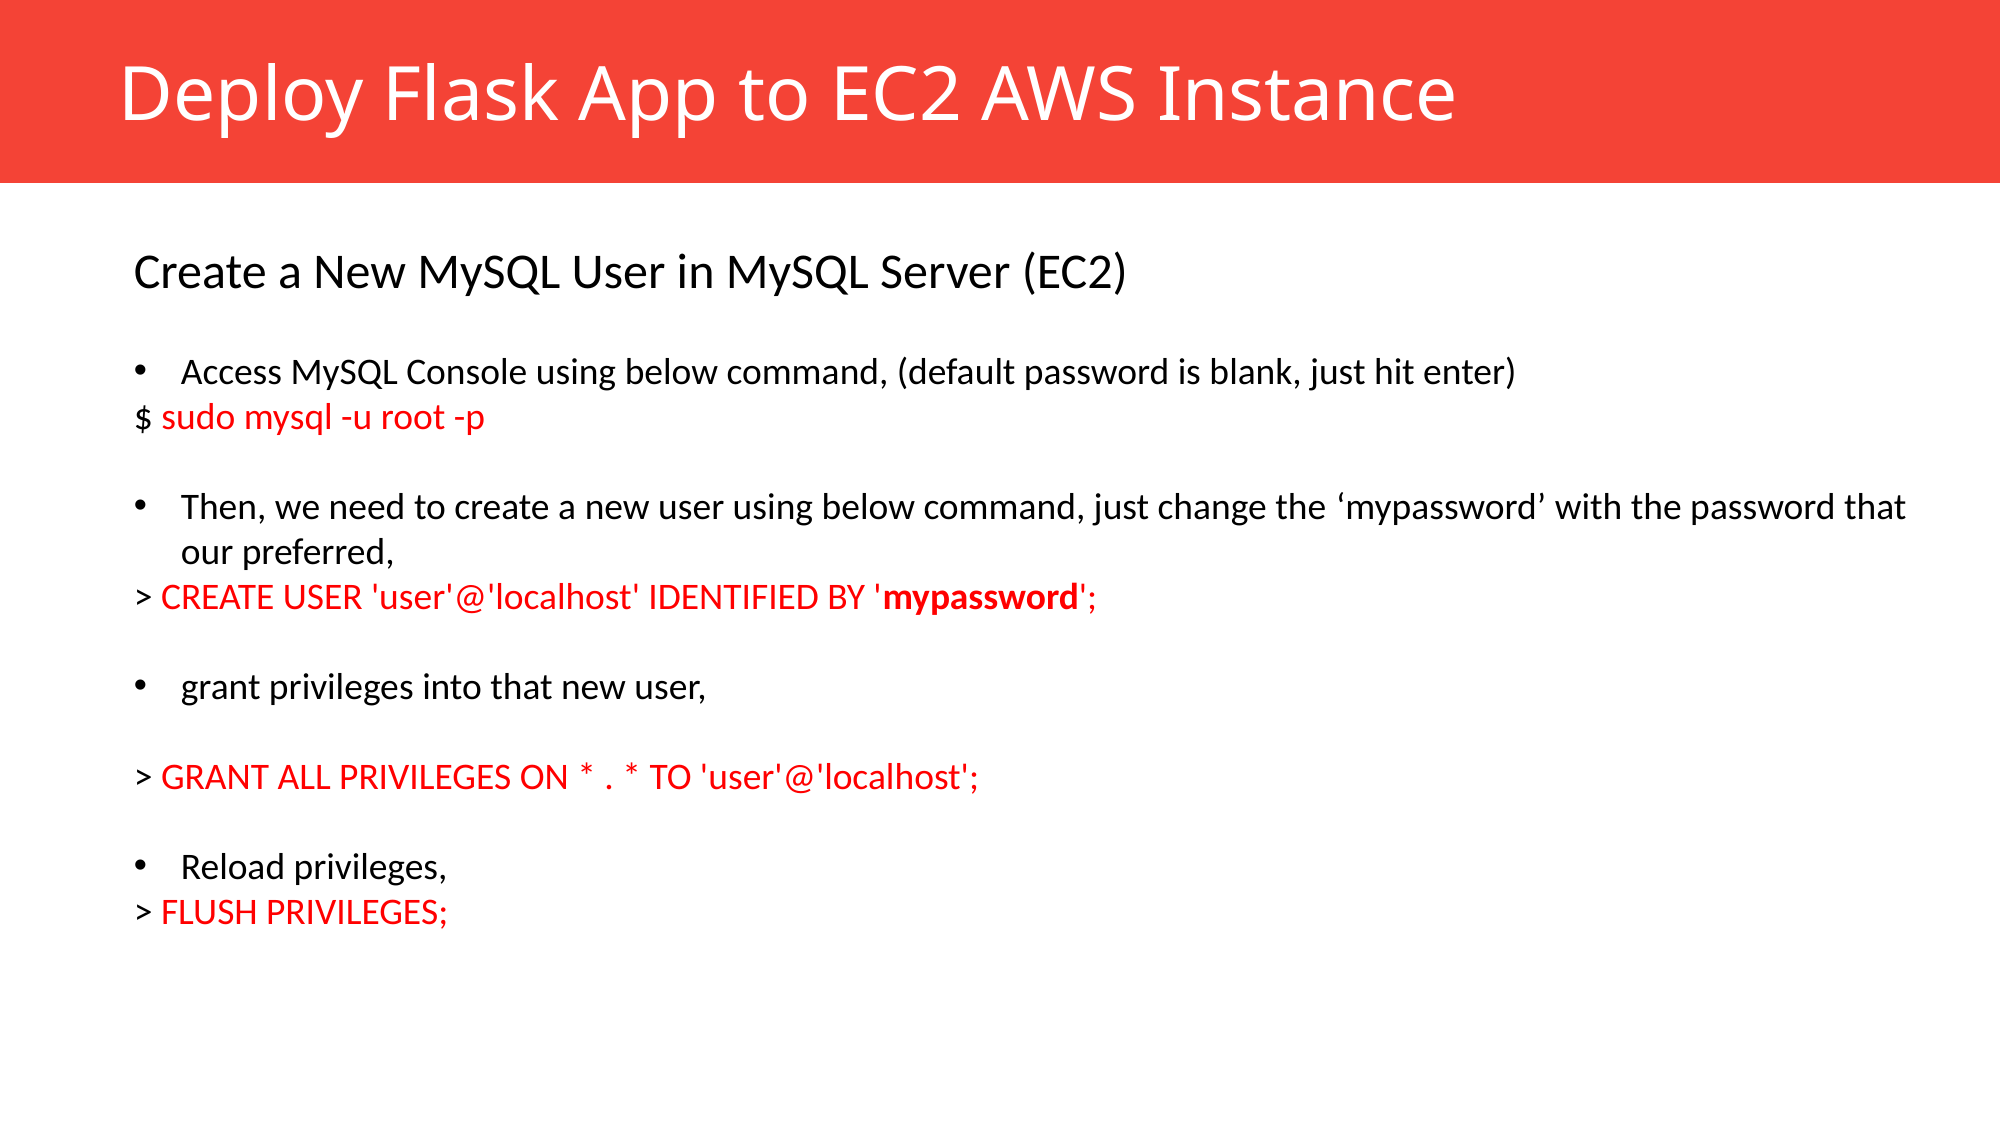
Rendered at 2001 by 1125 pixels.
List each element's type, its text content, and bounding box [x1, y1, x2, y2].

text_box Access MySQL Console using below command, (default password is blank, just hit enter) $ sudo mysql -u root -p Then, we need to create a new user using below command, just change the ‘mypassword’ with the password that our preferred, > CREATE USER 'user'@'localhost' IDENTIFIED BY 'mypassword'; grant privileges into that new user, > GRANT ALL PRIVILEGES ON * . * TO 'user'@'localhost'; Reload privileges, > FLUSH PRIVILEGES; [119, 339, 1961, 939]
text_box [0, 0, 2000, 184]
text_box Deploy Flask App to EC2 AWS Instance [104, 37, 1494, 143]
text_box Create a New MySQL User in MySQL Server (EC2) [118, 230, 1144, 306]
